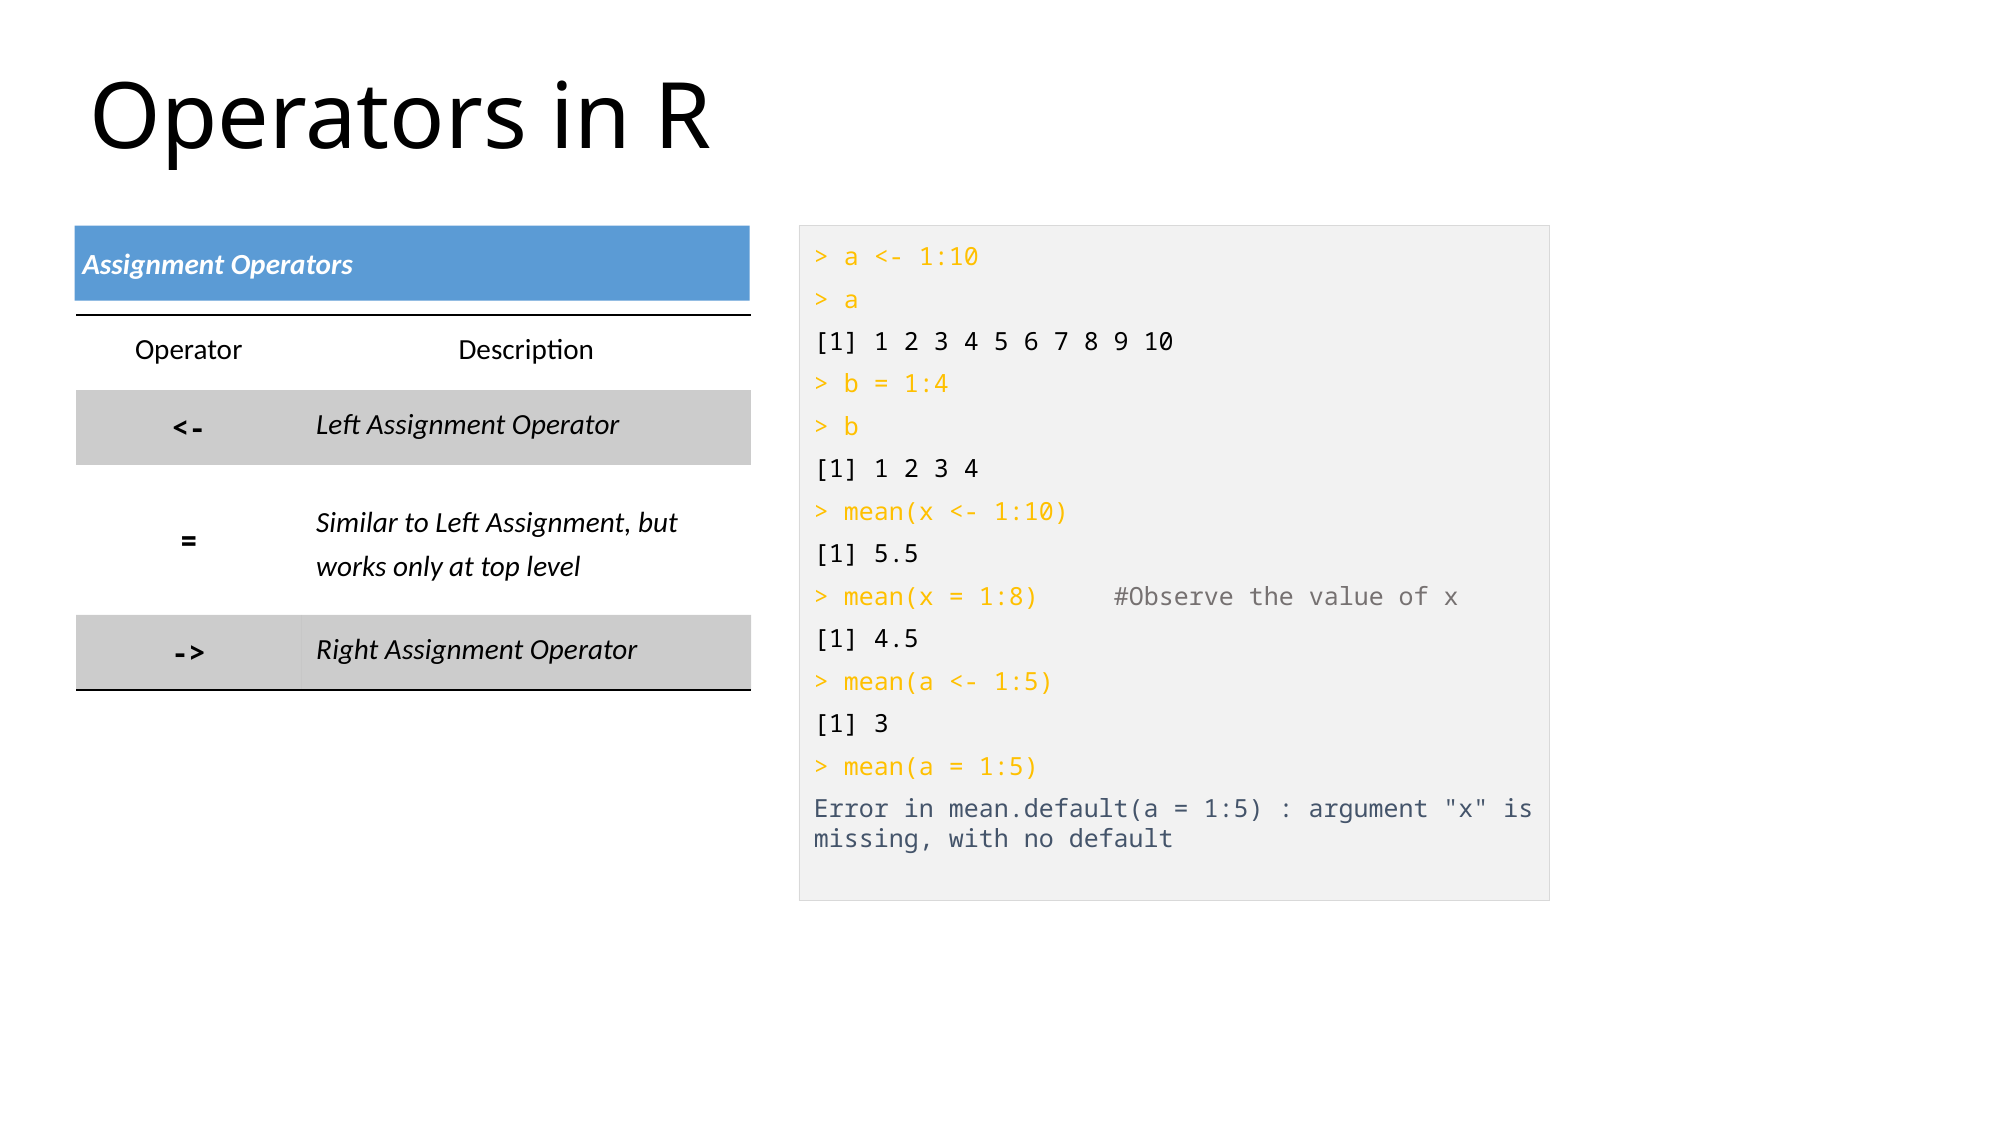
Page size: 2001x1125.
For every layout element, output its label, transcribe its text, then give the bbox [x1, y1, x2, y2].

table_header Description [301, 316, 751, 390]
table_cell Right Assignment Operator [301, 615, 751, 689]
text_box > a <- 1:10 > a [1] 1 2 3 4 5 6 7 8 9 10 > b = 1:4 > b [1] 1 2 3 4 > mean(x <- 1:10) [1] 5.5 > mean(x = 1:8) #Observe the value of x [1] 4.5 > mean(a <- 1:5) [1] 3 > mean(a = 1:5) Error in mean.default(a = 1:5) : argument "x" is missing, with no default [797, 224, 1550, 902]
table_cell Left Assignment Operator [301, 390, 751, 465]
table_cell -> [76, 615, 301, 689]
table_cell <- [76, 390, 301, 465]
table_cell Similar to Left Assignment, but works only at top level [301, 465, 751, 615]
text_box Operators in R [75, 62, 1549, 200]
table_header Operator [76, 316, 301, 390]
table_cell = [76, 465, 301, 615]
text_box Assignment Operators [73, 224, 751, 302]
